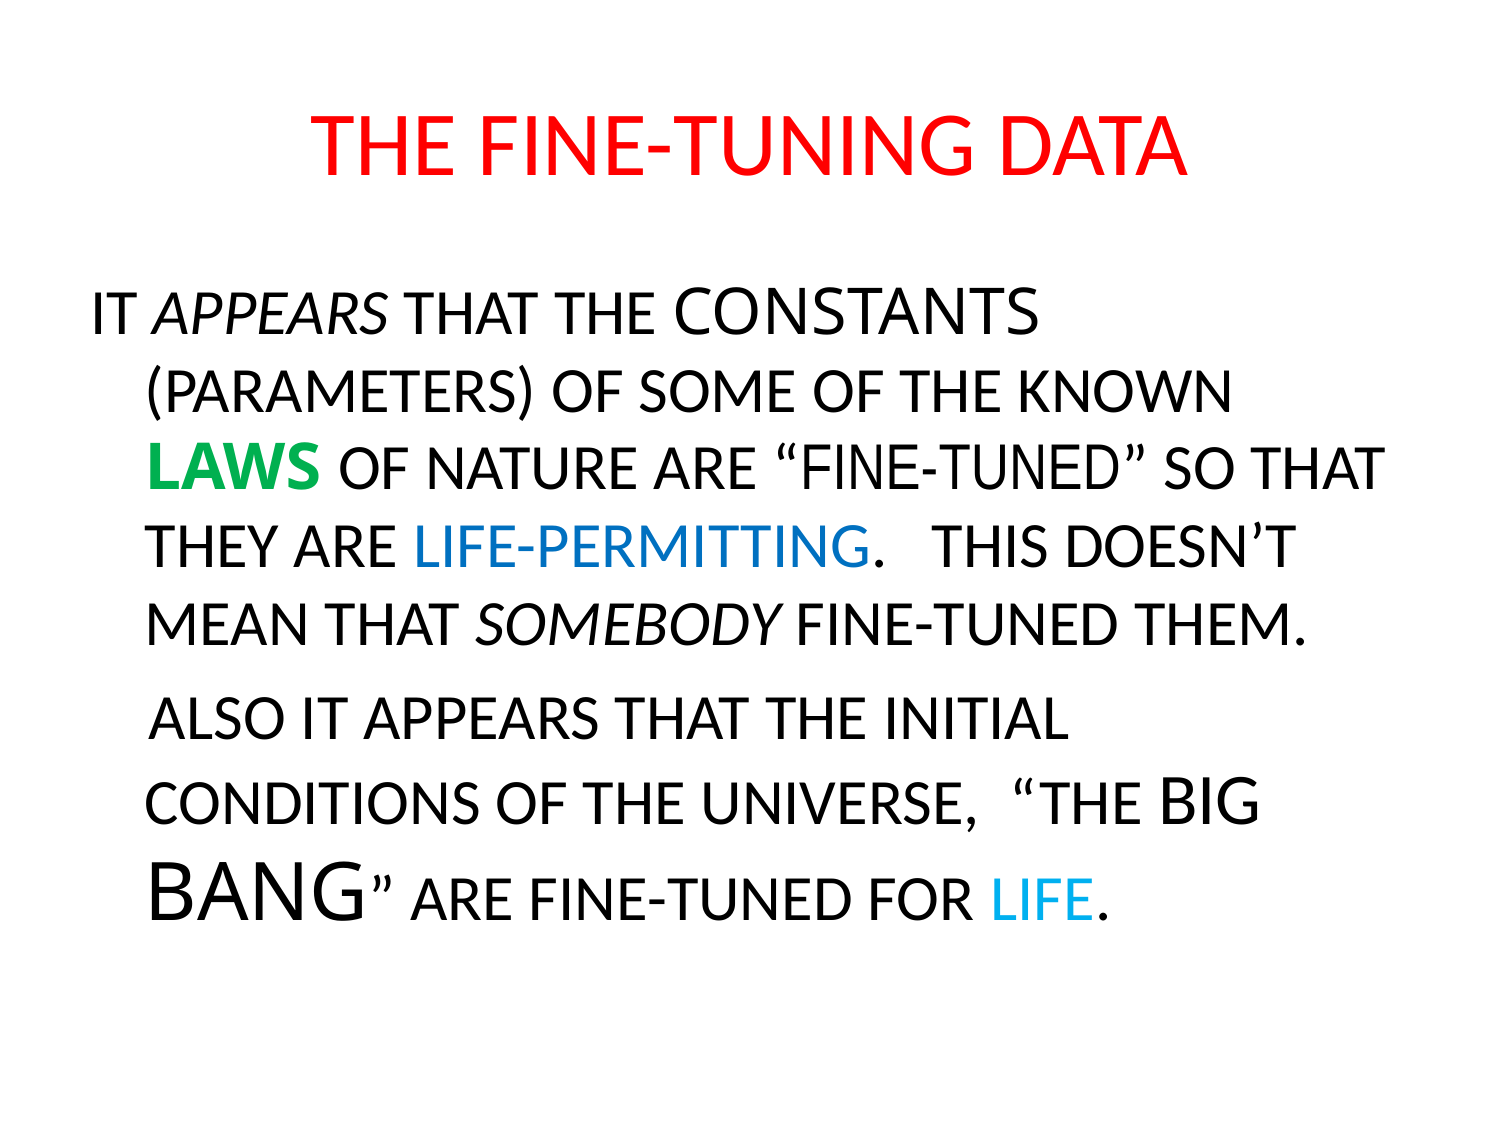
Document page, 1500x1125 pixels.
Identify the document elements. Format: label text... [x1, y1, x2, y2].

title THE FINE-TUNING DATA [75, 45, 1425, 233]
list IT APPEARS THAT THE CONSTANTS (PARAMETERS) OF SOME OF THE KNOWN LAWS OF NATURE ARE “FINE-TUNED” SO THAT THEY ARE LIFE-PERMITTING. THIS DOESN’T MEAN THAT SOMEBODY FINE-TUNED THEM. ALSO IT APPEARS THAT THE INITIAL CONDITIONS OF THE UNIVERSE, “THE BIG BANG” ARE FINE-TUNED FOR LIFE. [75, 262, 1425, 1005]
